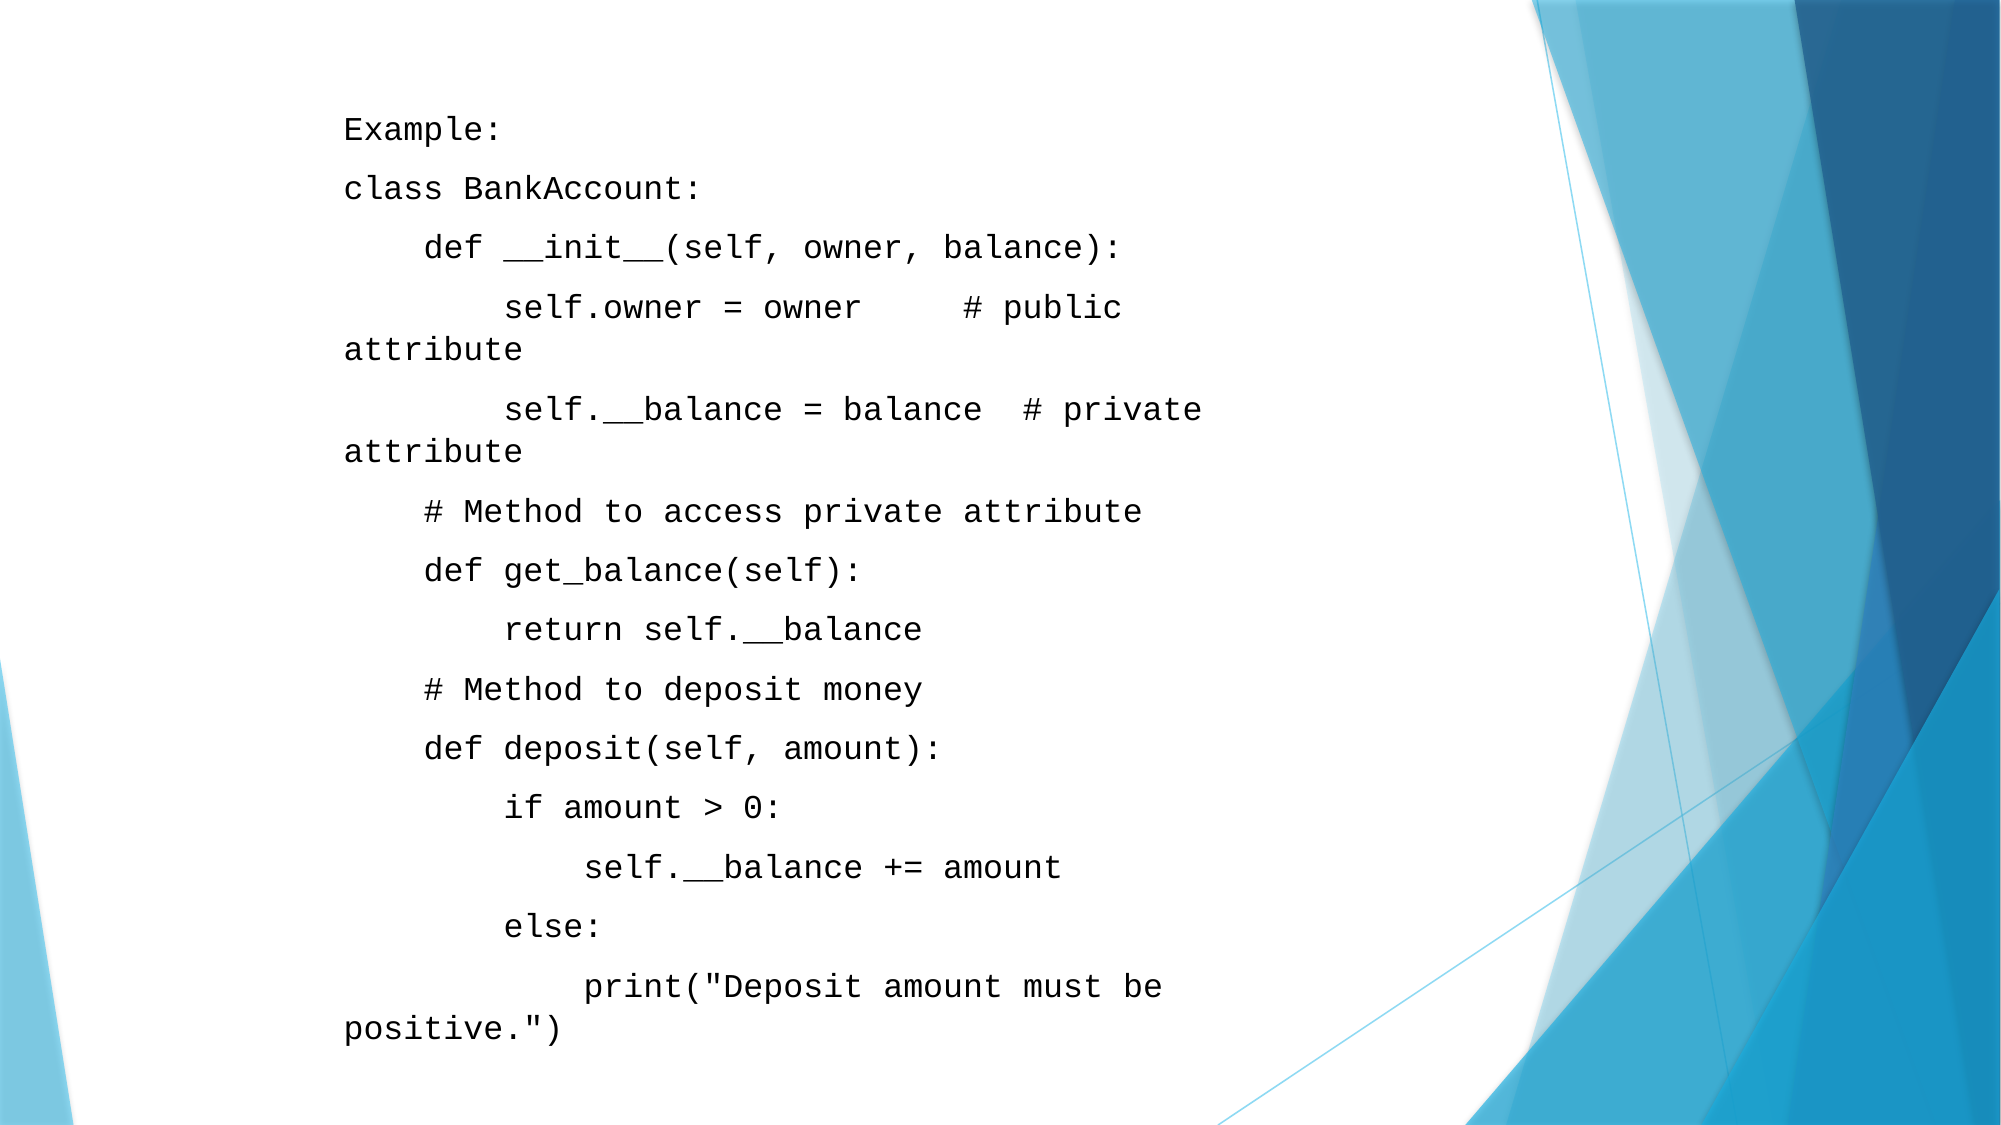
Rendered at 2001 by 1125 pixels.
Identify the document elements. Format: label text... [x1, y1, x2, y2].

text_box Example: class BankAccount: def __init__(self, owner, balance): self.owner = owner # public attribute self.__balance = balance # private attribute # Method to access private attribute def get_balance(self): return self.__balance # Method to deposit money def deposit(self, amount): if amount > 0: self.__balance += amount else: print("Deposit amount must be positive.") [328, 96, 1330, 1054]
